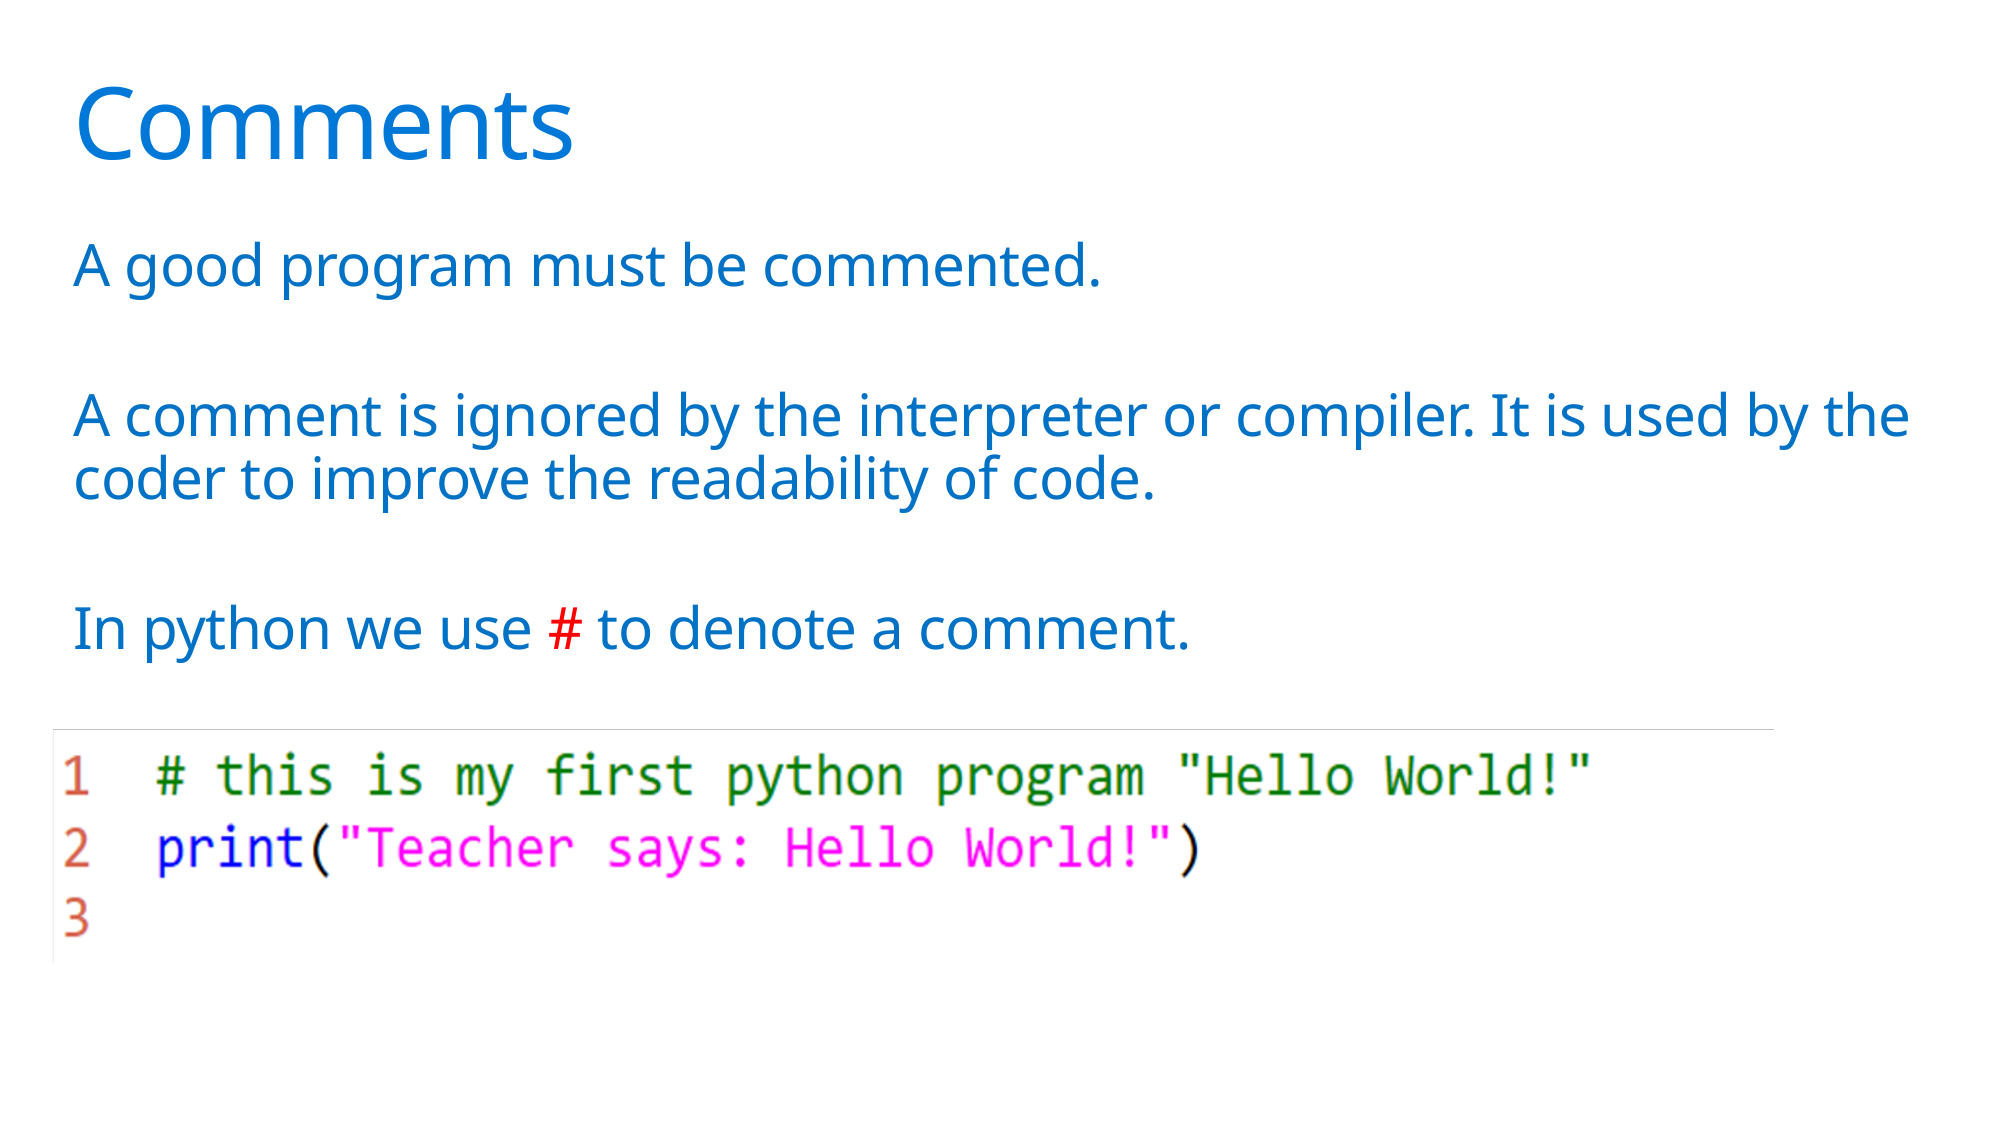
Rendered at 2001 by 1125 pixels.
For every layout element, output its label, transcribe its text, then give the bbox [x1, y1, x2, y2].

picture [41, 716, 1775, 963]
list A good program must be commented. A comment is ignored by the interpreter or compiler. It is used by the coder to improve the readability of code. In python we use # to denote a comment. [58, 220, 1942, 684]
title Comments [58, 58, 1942, 206]
